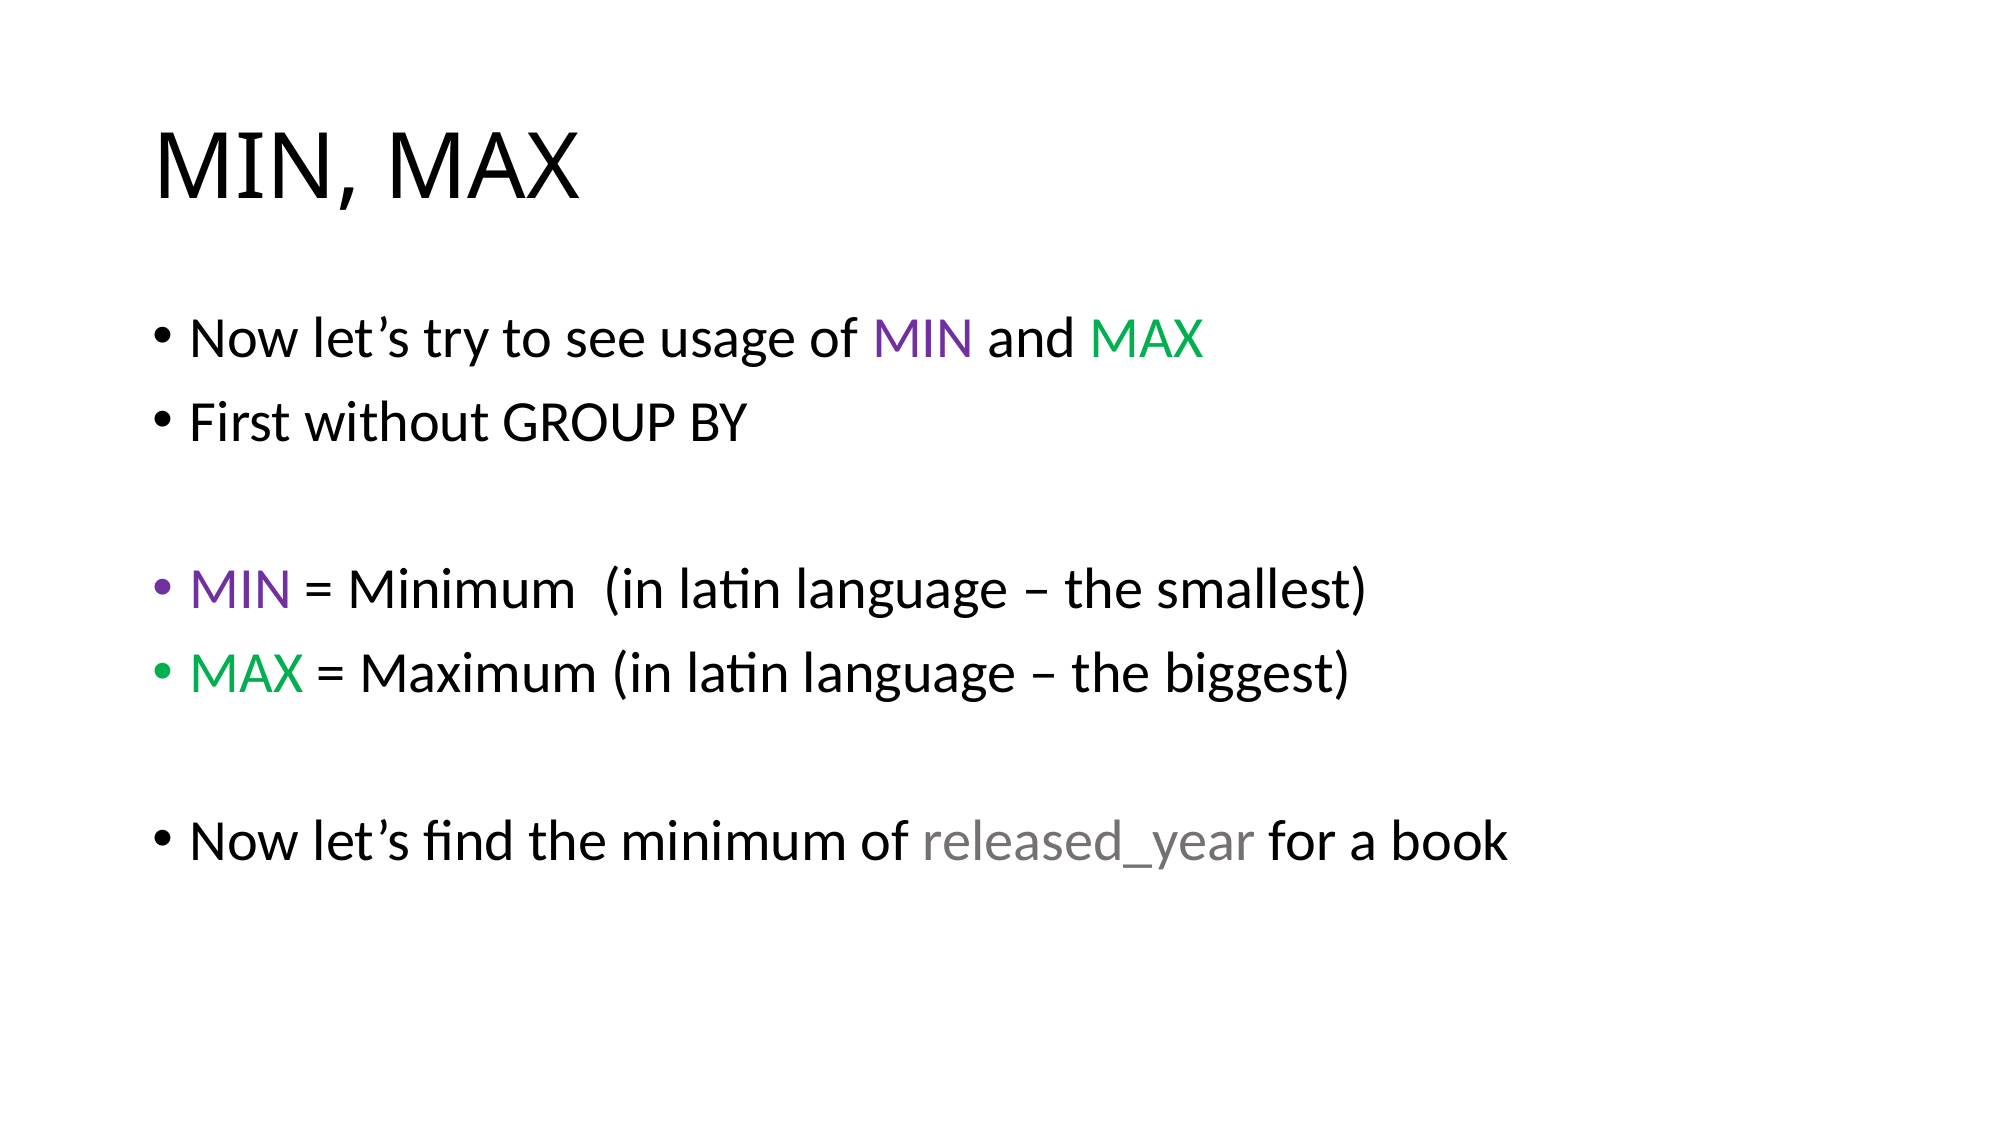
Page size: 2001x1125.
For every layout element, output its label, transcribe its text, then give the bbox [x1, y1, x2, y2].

list Now let’s try to see usage of MIN and MAX First without GROUP BY MIN = Minimum (in latin language – the smallest) MAX = Maximum (in latin language – the biggest) Now let’s find the minimum of released_year for a book [137, 299, 1863, 1014]
title MIN, MAX [137, 59, 1863, 278]
